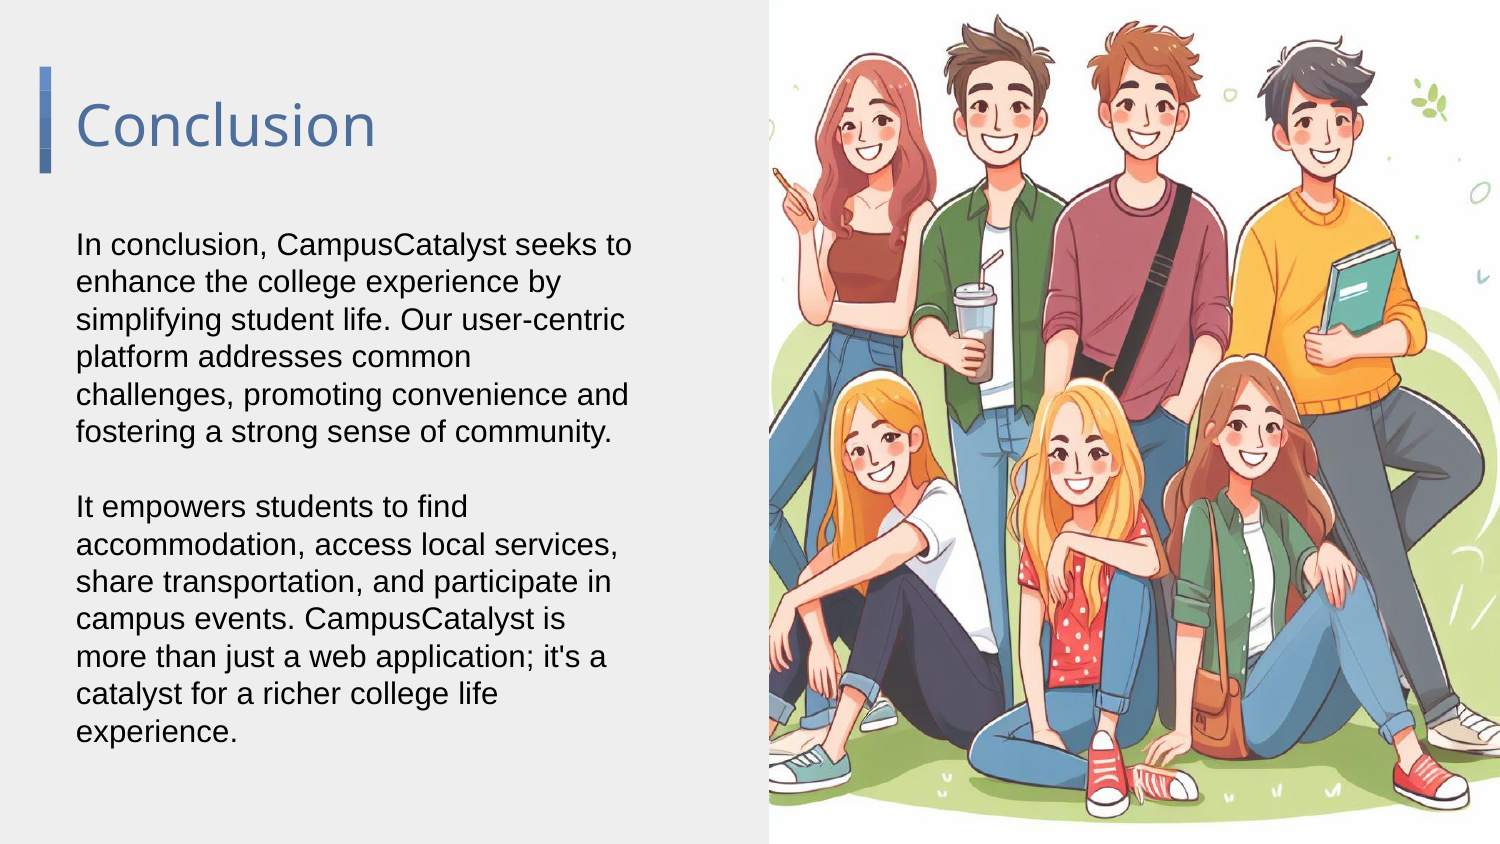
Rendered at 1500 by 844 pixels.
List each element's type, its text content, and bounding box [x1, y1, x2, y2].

title Conclusion [60, 72, 764, 167]
list In conclusion, CampusCatalyst seeks to enhance the college experience by simplifying student life. Our user-centric platform addresses common challenges, promoting convenience and fostering a strong sense of community. It empowers students to find accommodation, access local services, share transportation, and participate in campus events. CampusCatalyst is more than just a web application; it's a catalyst for a richer college life experience. [60, 209, 650, 844]
picture [769, 0, 1500, 844]
